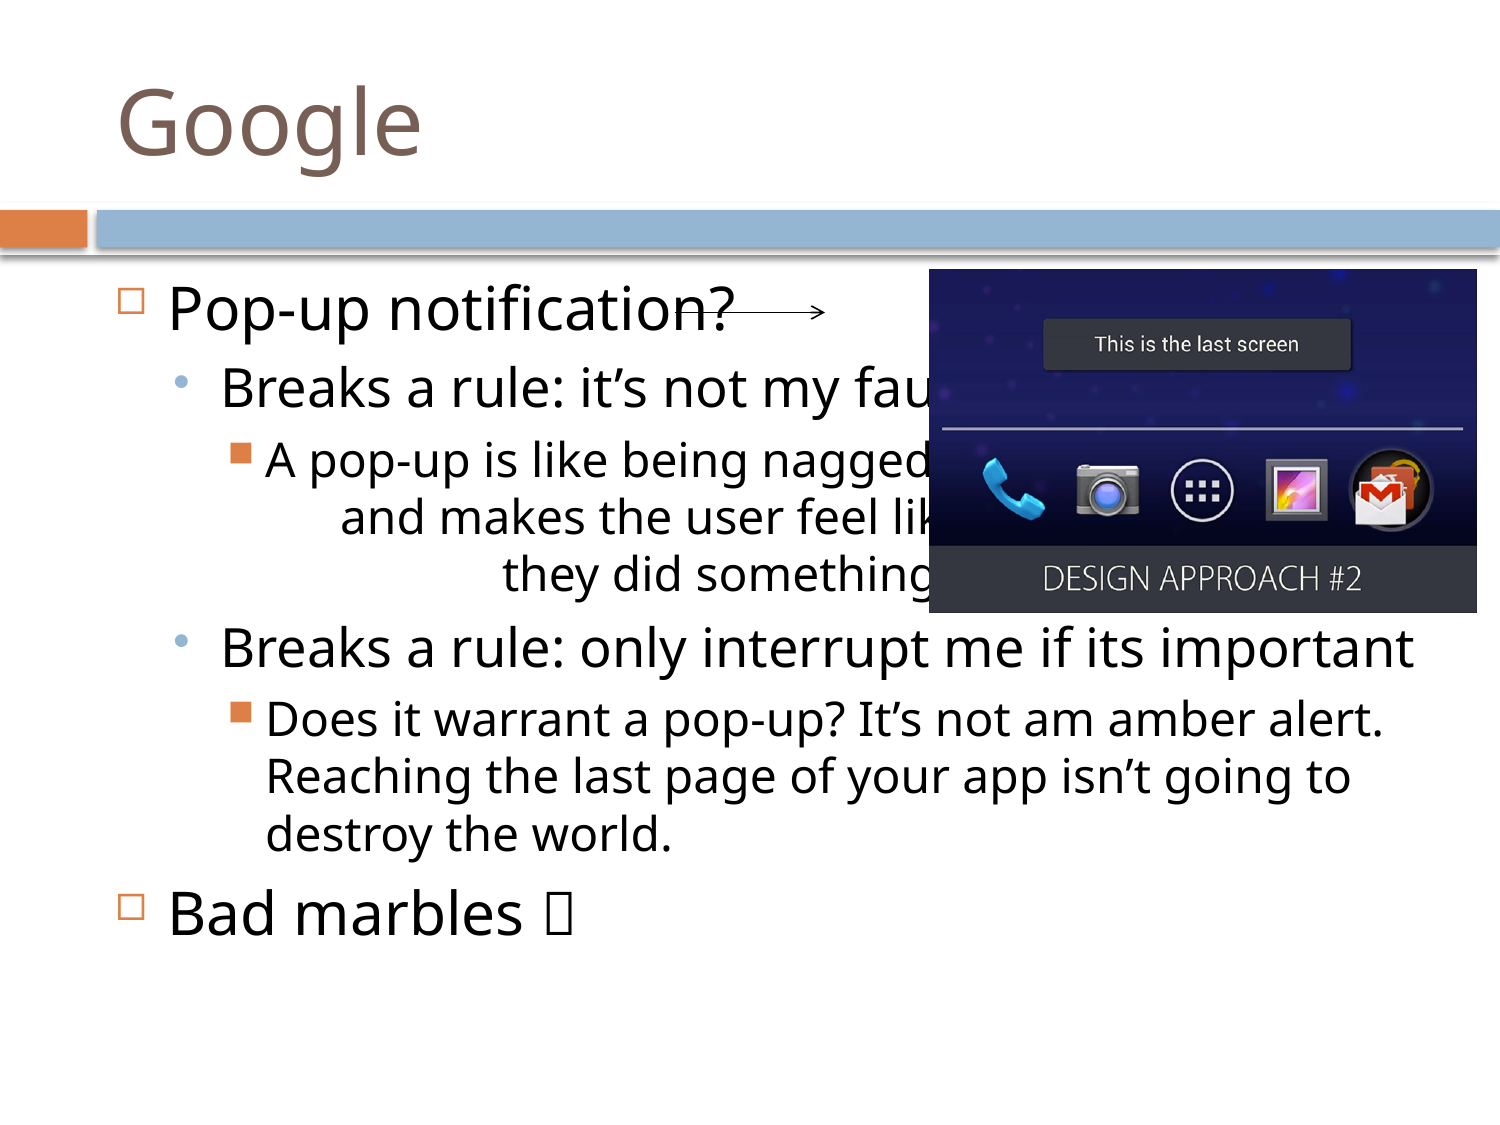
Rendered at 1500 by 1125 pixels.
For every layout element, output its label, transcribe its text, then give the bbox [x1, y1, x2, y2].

picture [928, 268, 1478, 613]
list Pop-up notification? Breaks a rule: it’s not my fault A pop-up is like being nagged, and makes the user feel like they did something wrong Breaks a rule: only interrupt me if its important Does it warrant a pop-up? It’s not am amber alert. Reaching the last page of your app isn’t going to destroy the world. Bad marbles  [100, 262, 1438, 1000]
title Google [100, 37, 1438, 200]
